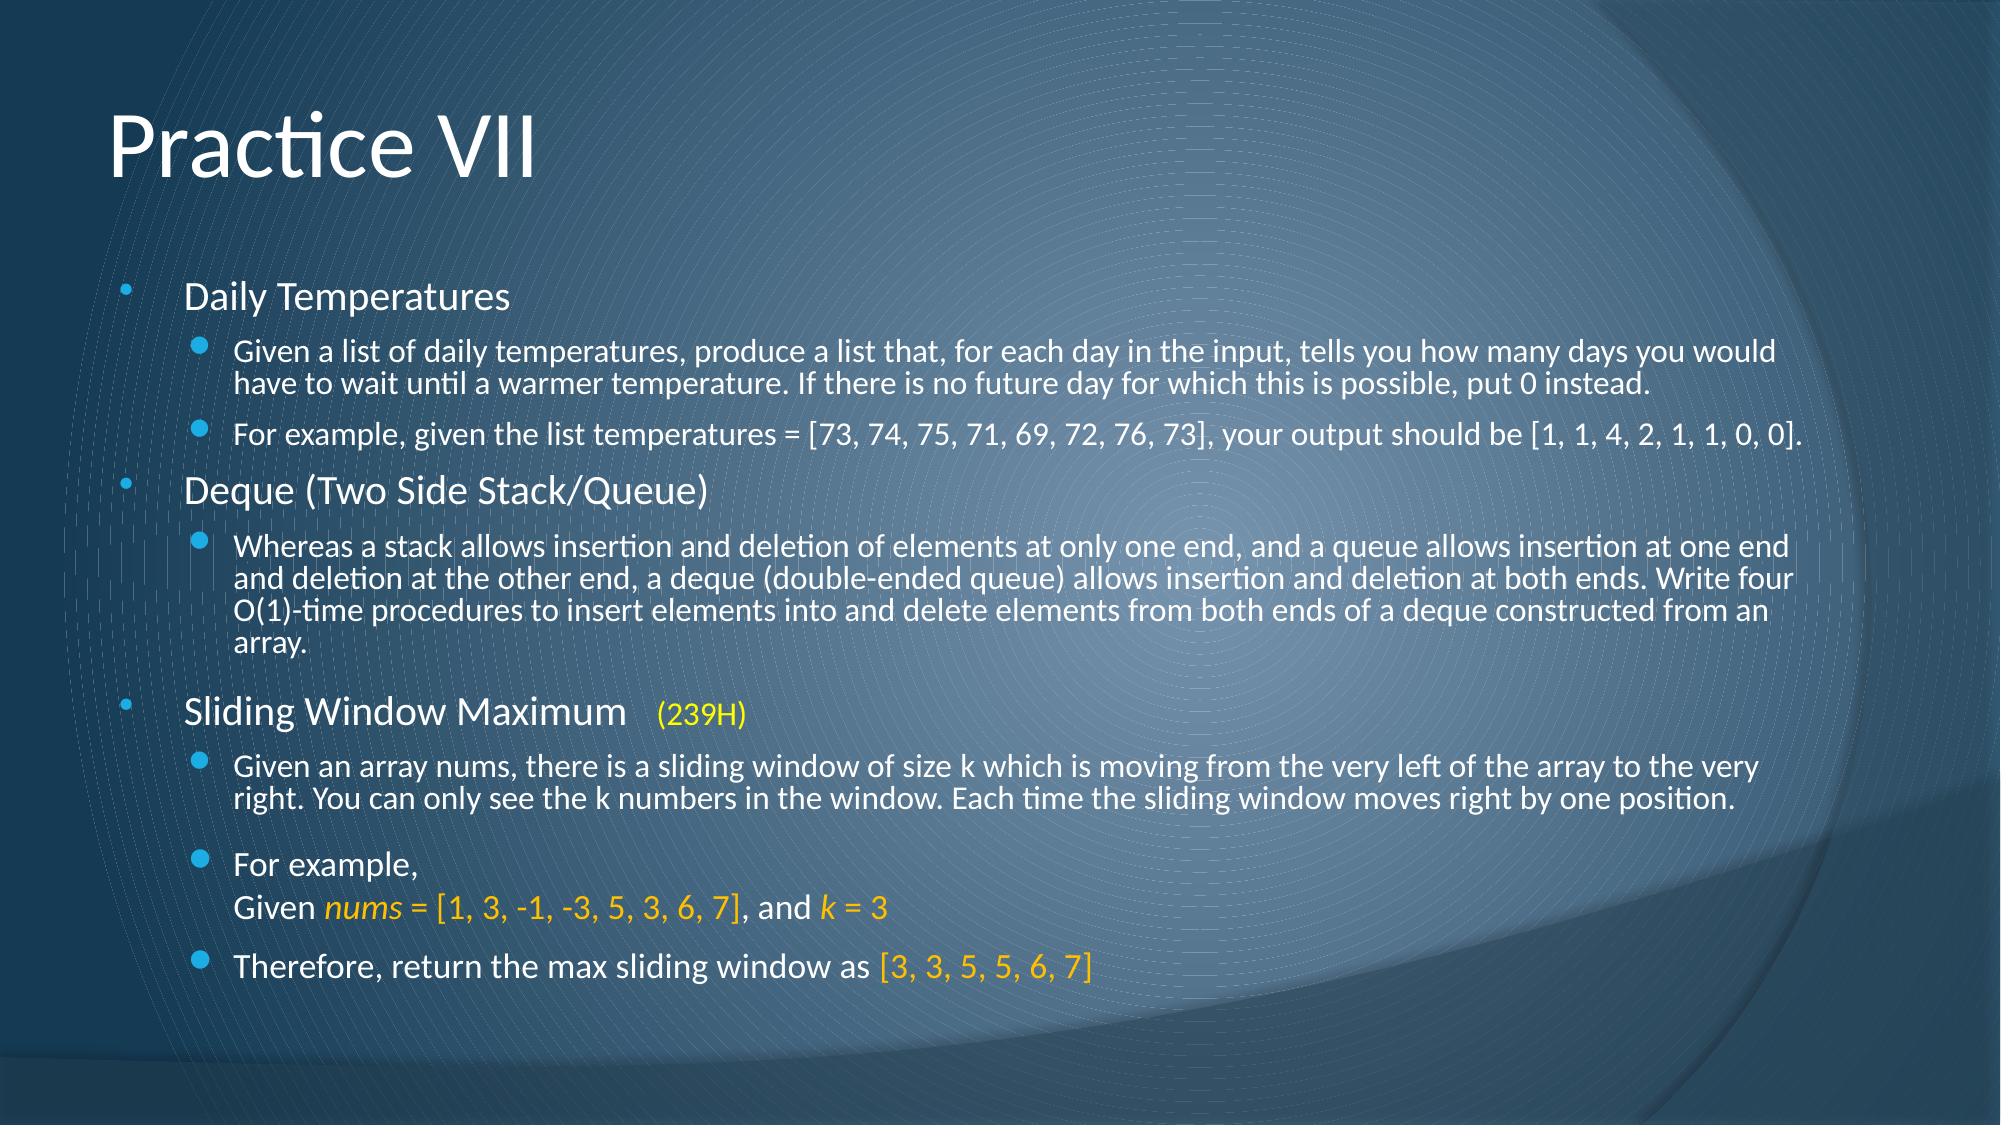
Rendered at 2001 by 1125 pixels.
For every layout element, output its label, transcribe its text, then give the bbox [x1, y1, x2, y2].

list Daily Temperatures Given a list of daily temperatures, produce a list that, for each day in the input, tells you how many days you would have to wait until a warmer temperature. If there is no future day for which this is possible, put 0 instead. For example, given the list temperatures = [73, 74, 75, 71, 69, 72, 76, 73], your output should be [1, 1, 4, 2, 1, 1, 0, 0]. Deque (Two Side Stack/Queue) Whereas a stack allows insertion and deletion of elements at only one end, and a queue allows insertion at one end and deletion at the other end, a deque (double-ended queue) allows insertion and deletion at both ends. Write four O(1)-time procedures to insert elements into and delete elements from both ends of a deque constructed from an array. Sliding Window Maximum (239H) Given an array nums, there is a sliding window of size k which is moving from the very left of the array to the very right. You can only see the k numbers in the window. Each time the sliding window moves right by one position. For example, Given nums = [1, 3, -1, -3, 5, 3, 6, 7], and k = 3 Therefore, return the max sliding window as [3, 3, 5, 5, 6, 7] [99, 270, 1850, 1085]
title Practice VII [99, 45, 1734, 233]
